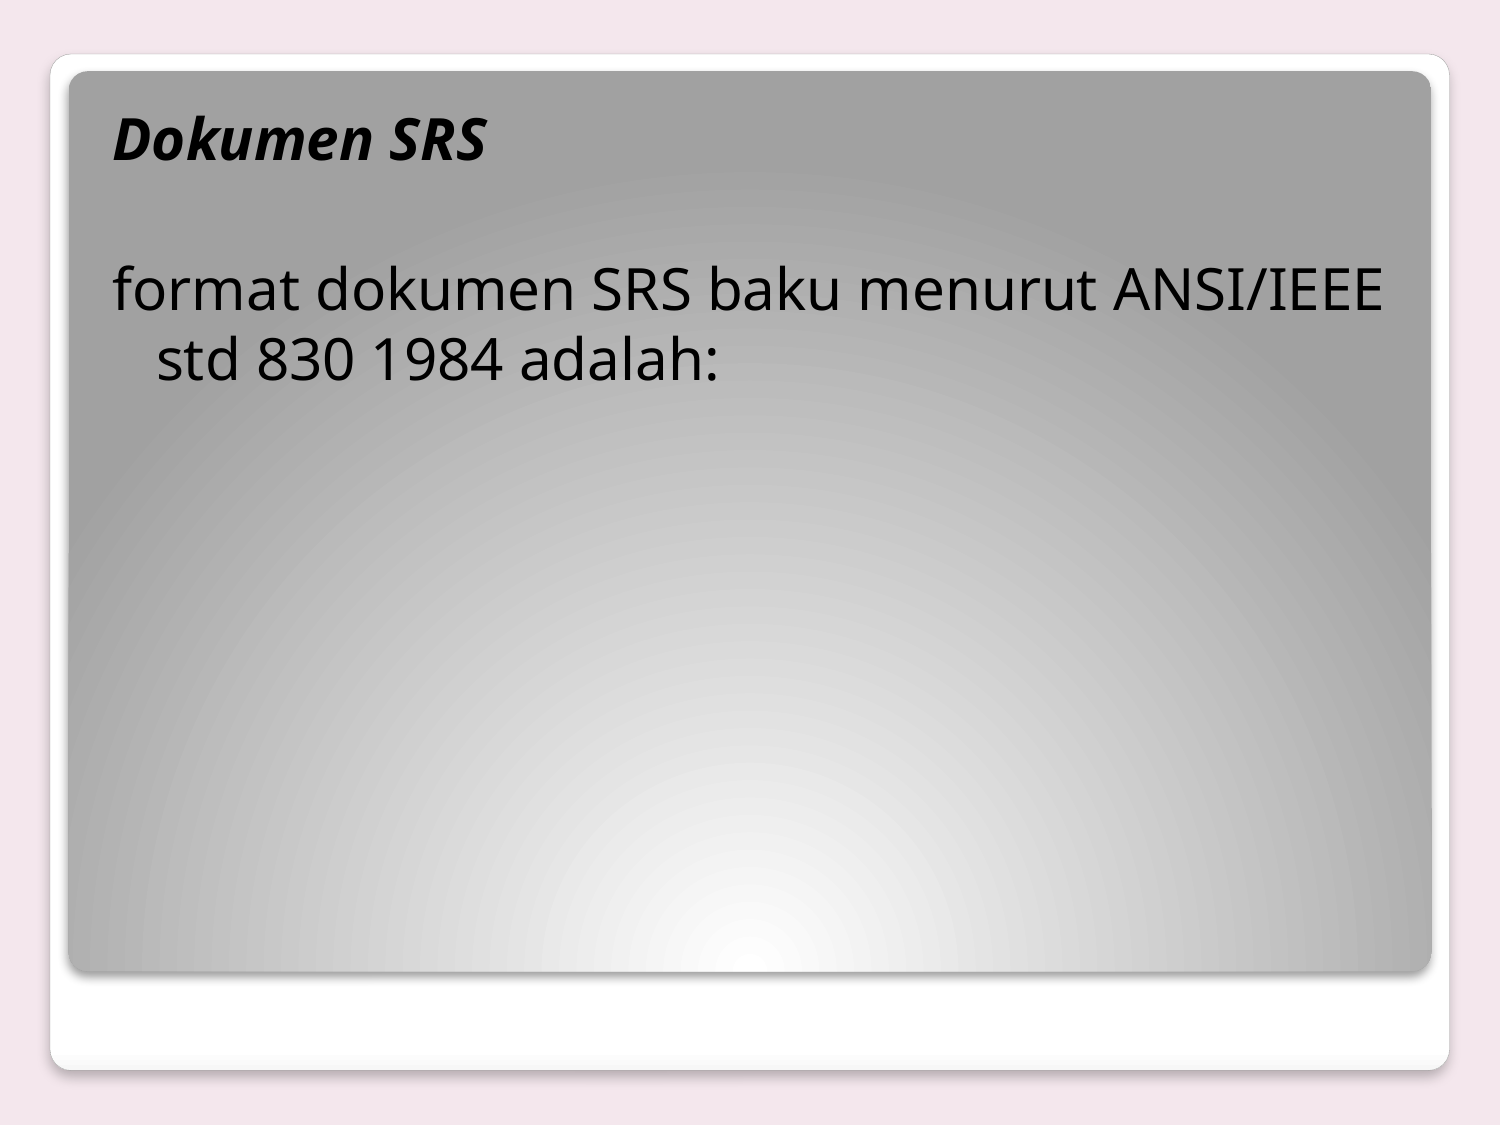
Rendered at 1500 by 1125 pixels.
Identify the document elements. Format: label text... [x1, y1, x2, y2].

list Dokumen SRS format dokumen SRS baku menurut ANSI/IEEE std 830 1984 adalah: [82, 86, 1425, 774]
